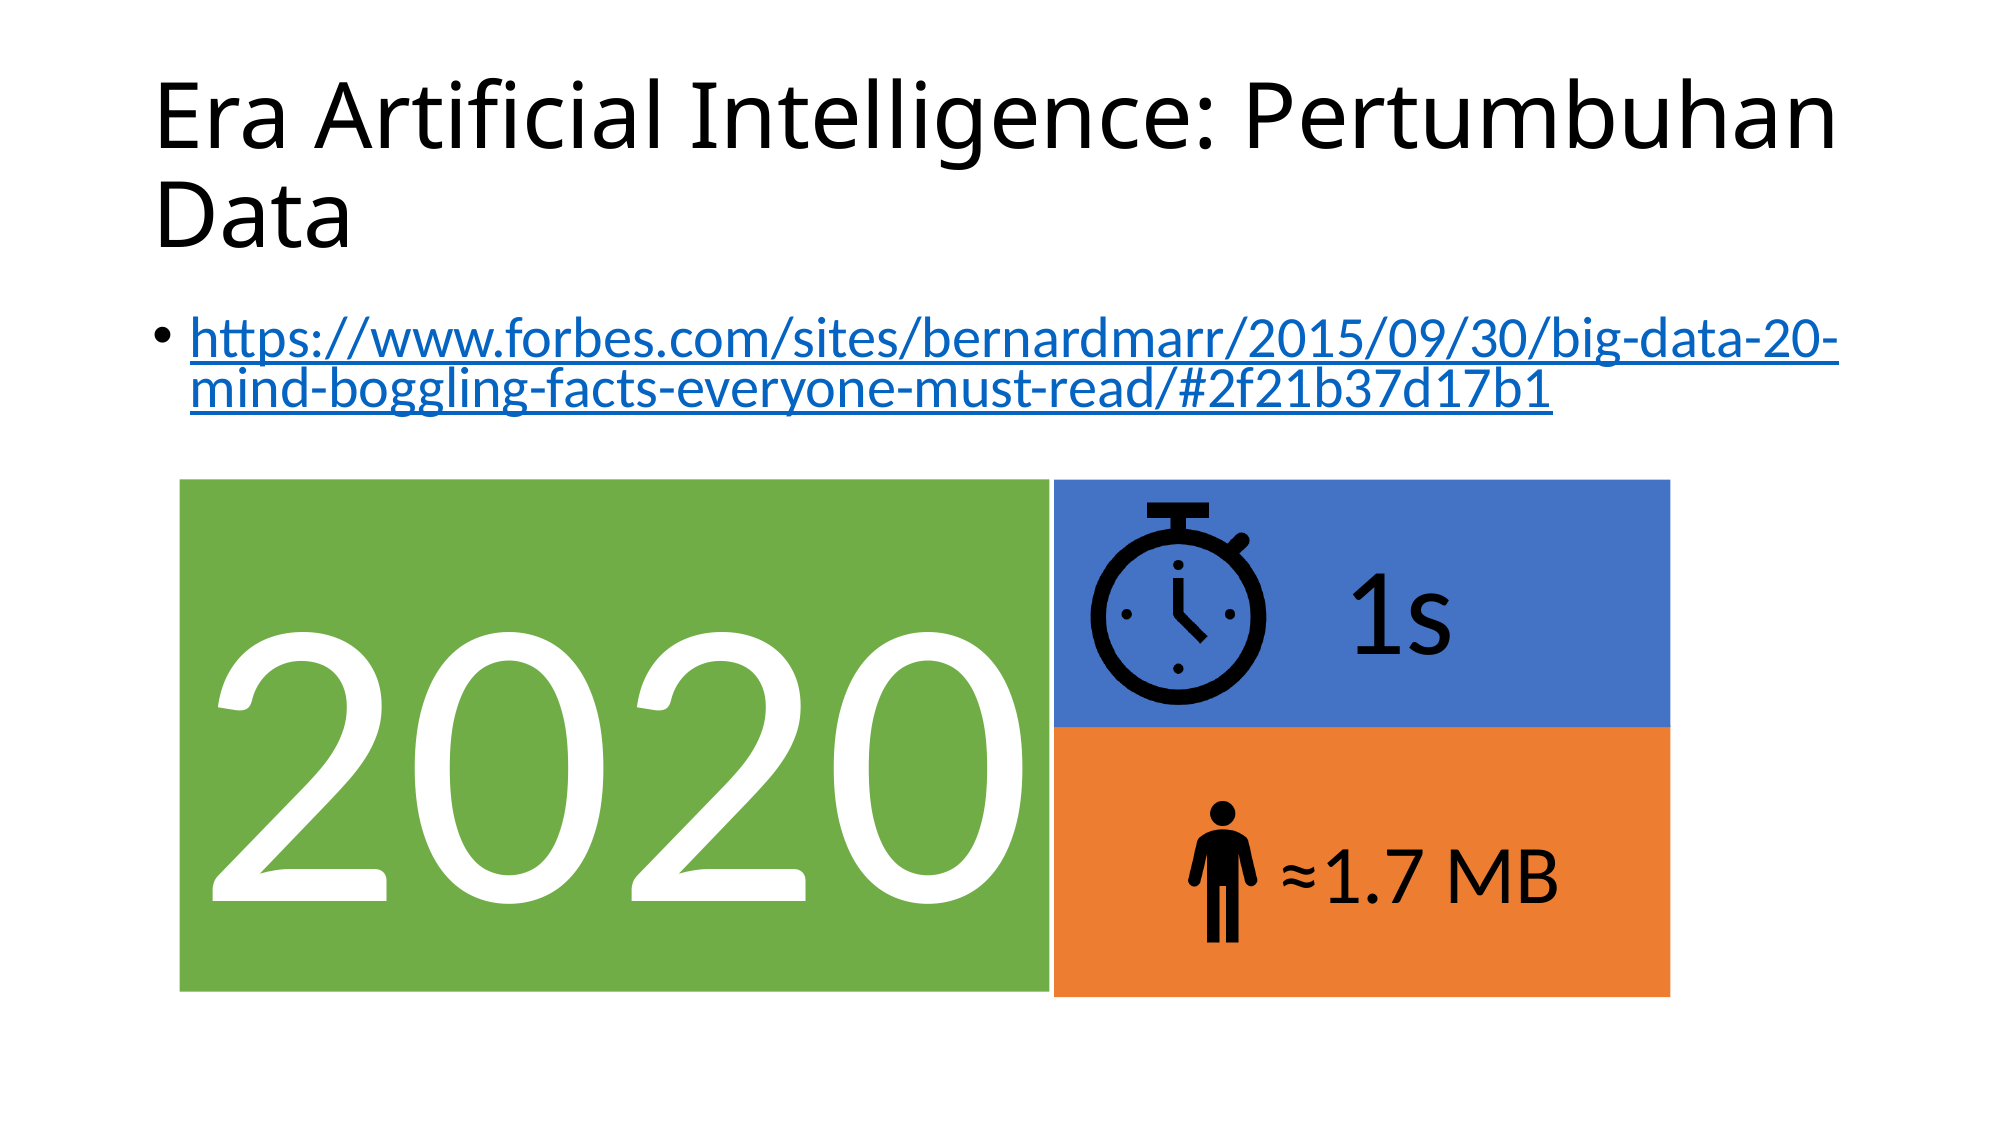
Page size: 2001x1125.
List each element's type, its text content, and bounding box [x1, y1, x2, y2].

picture [1054, 479, 1302, 728]
list https://www.forbes.com/sites/bernardmarr/2015/09/30/big-data-20-mind-boggling-facts-everyone-must-read/#2f21b37d17b1 [137, 299, 1863, 1014]
text_box 1s [1328, 522, 1471, 688]
picture [1147, 796, 1298, 947]
text_box 2020 [179, 479, 1050, 992]
title Era Artificial Intelligence: Pertumbuhan Data [137, 59, 1863, 278]
text_box ≈1.7 MB [1298, 813, 1576, 928]
